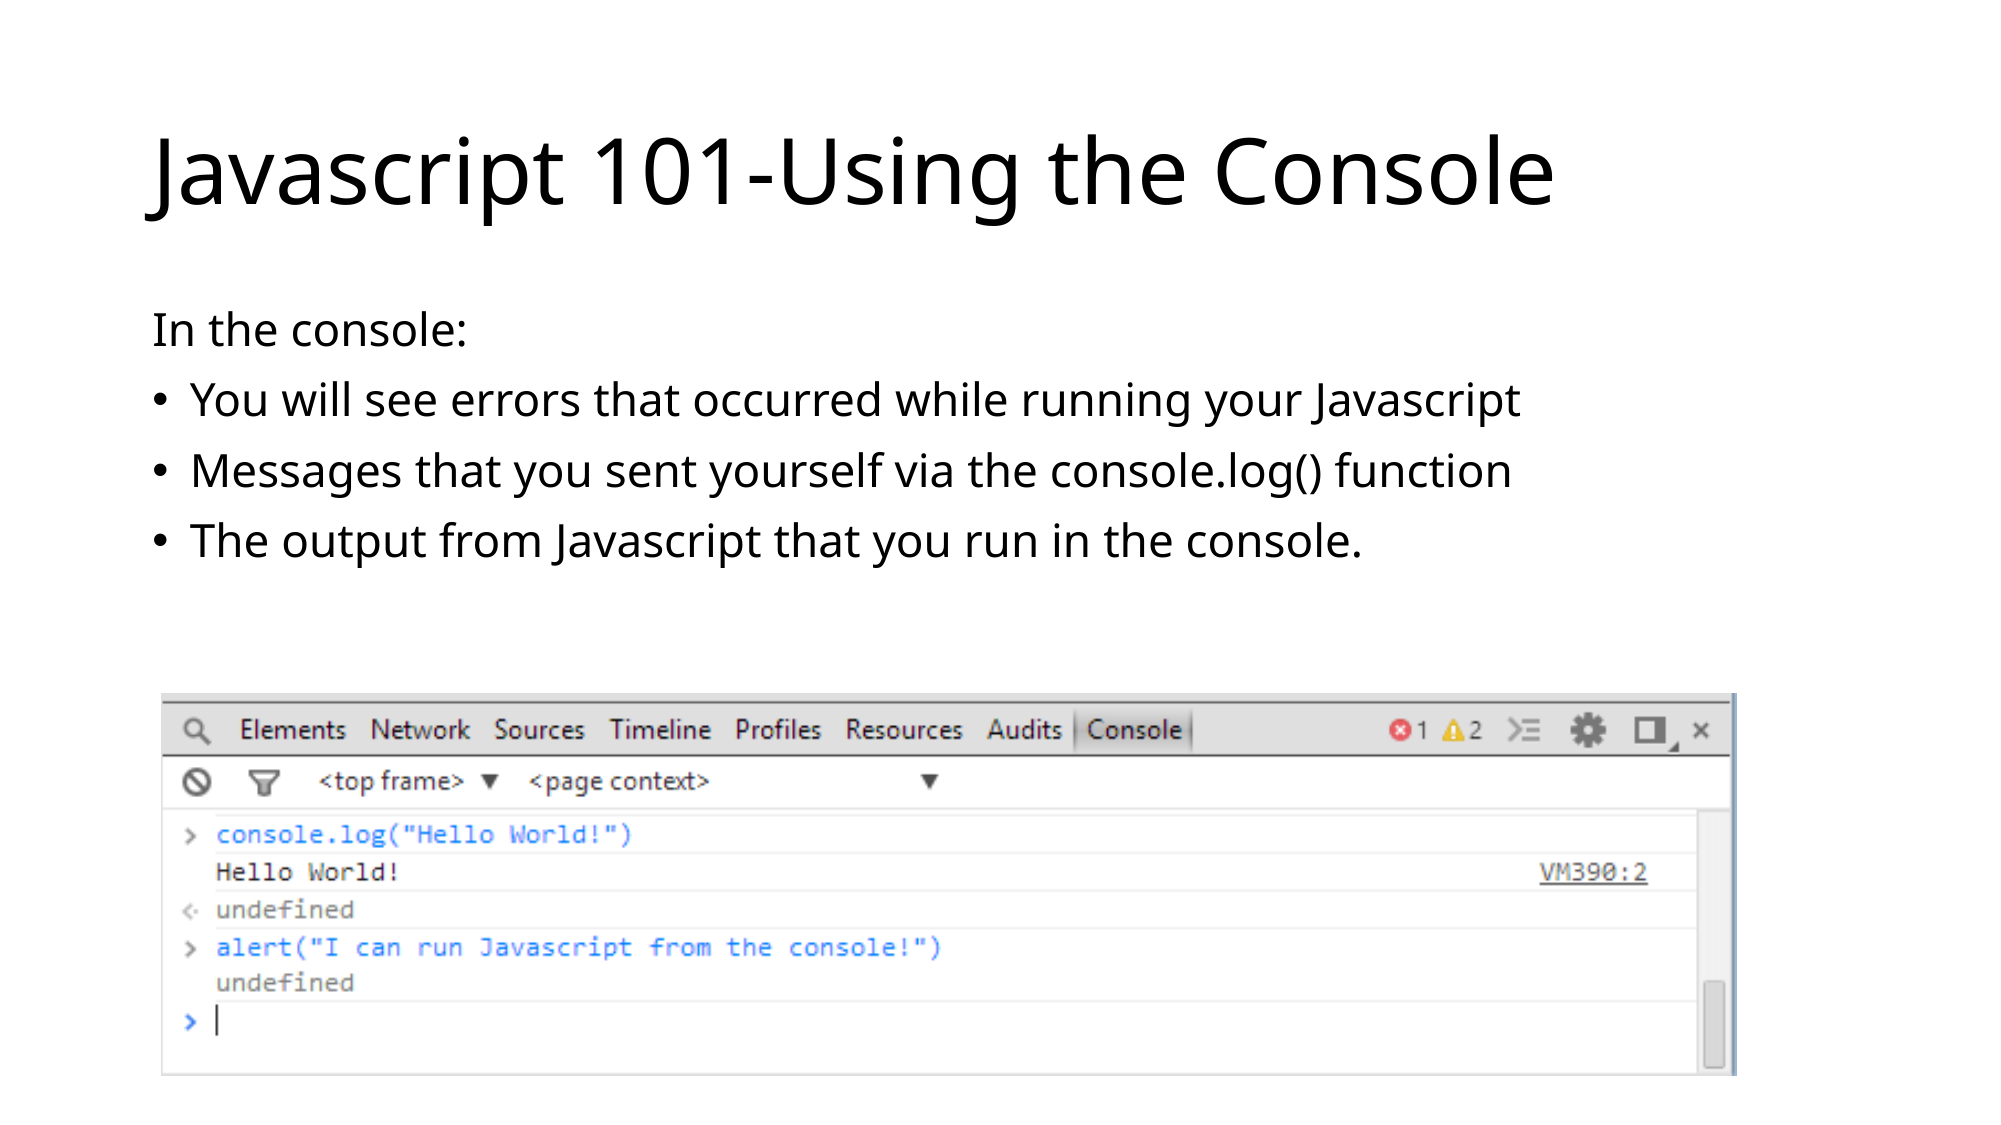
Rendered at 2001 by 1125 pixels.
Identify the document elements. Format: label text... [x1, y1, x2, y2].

title Javascript 101-Using the Console [137, 66, 1863, 285]
picture [161, 693, 1737, 1076]
list In the console: You will see errors that occurred while running your Javascript Messages that you sent yourself via the console.log() function The output from Javascript that you run in the console. [137, 299, 1863, 1014]
